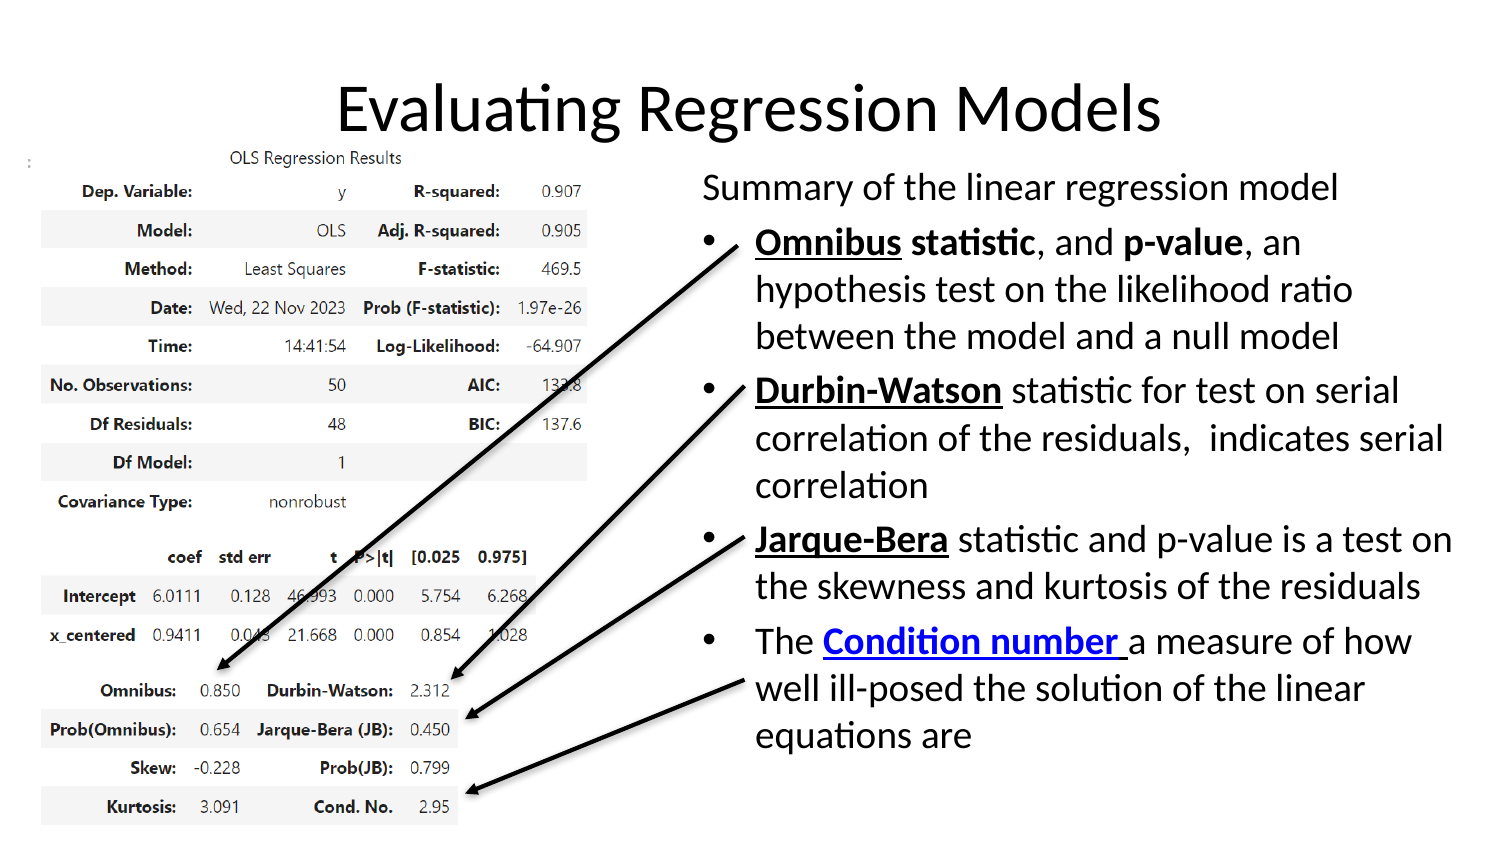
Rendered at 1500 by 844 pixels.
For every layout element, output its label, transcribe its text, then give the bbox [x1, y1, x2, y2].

title Evaluating Regression Models [75, 33, 1425, 175]
picture [28, 147, 587, 832]
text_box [464, 536, 745, 720]
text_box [464, 727, 745, 794]
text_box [216, 245, 738, 671]
